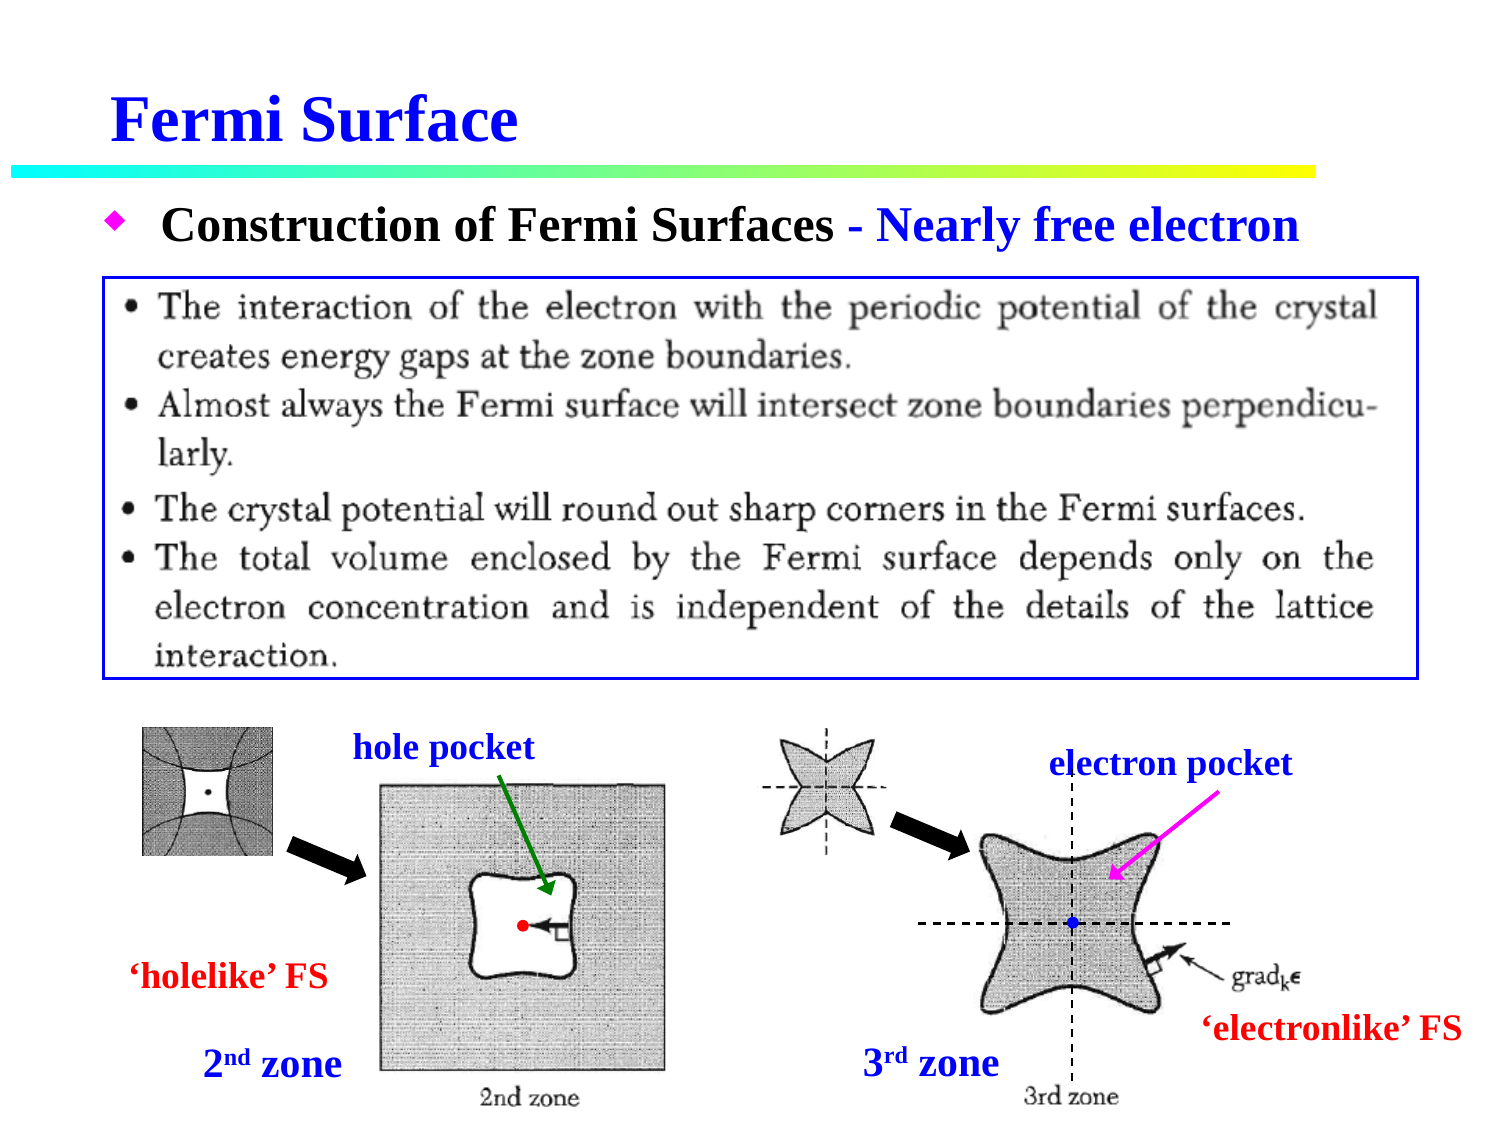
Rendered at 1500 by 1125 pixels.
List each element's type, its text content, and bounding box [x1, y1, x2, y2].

text_box Fermi Surface [95, 50, 548, 163]
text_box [111, 714, 683, 1125]
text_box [103, 277, 1418, 680]
text_box Construction of Fermi Surfaces - Nearly free electron [88, 191, 1404, 262]
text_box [757, 728, 1480, 1124]
